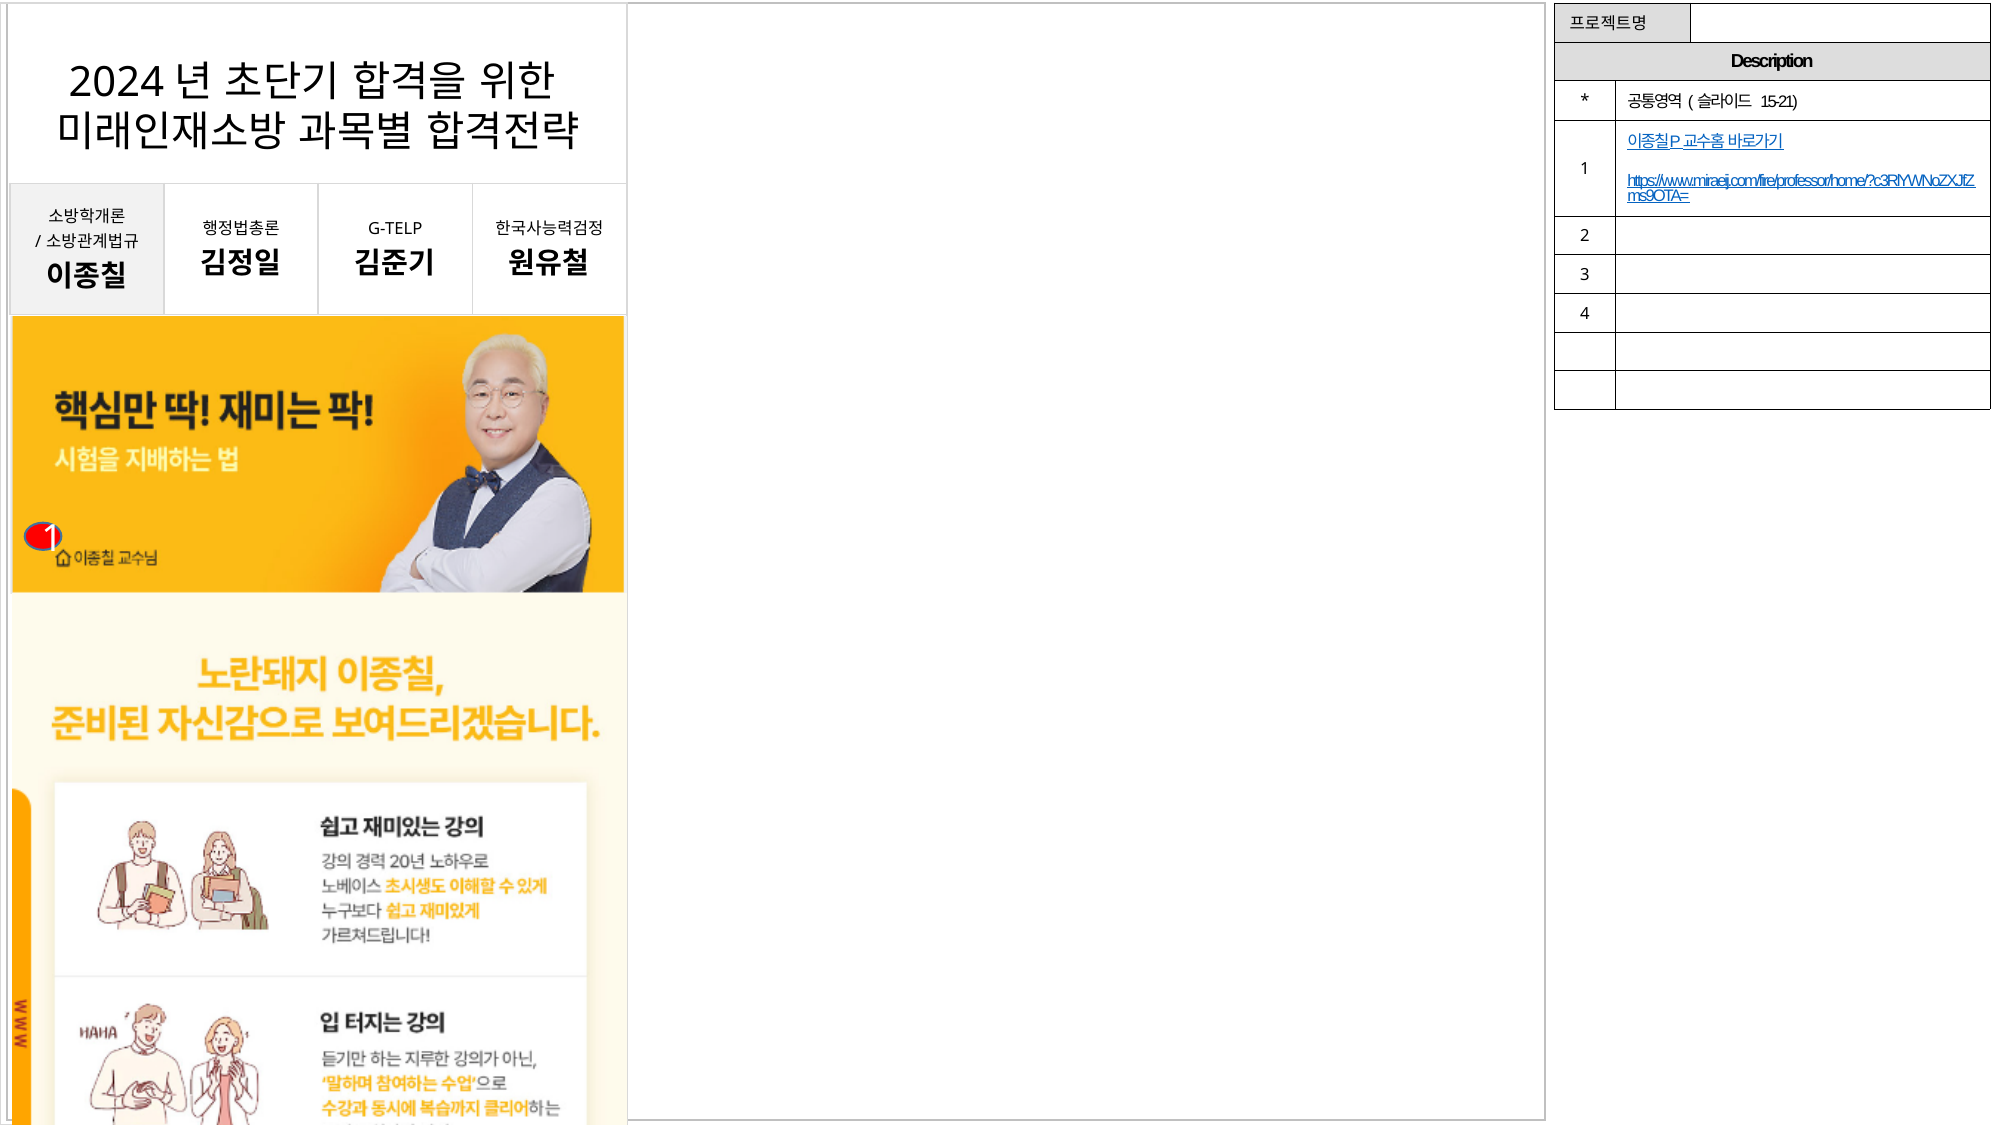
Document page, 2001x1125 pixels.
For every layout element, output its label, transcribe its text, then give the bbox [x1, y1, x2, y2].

table_header [1691, 4, 1990, 42]
table_cell 3 [1555, 255, 1615, 293]
table_cell [1616, 217, 1990, 254]
table_cell 4 [1555, 294, 1615, 332]
table_cell Description [1555, 43, 1990, 80]
table_cell [1555, 333, 1615, 370]
table_header 소방학개론 /소방관계법규 이종칠 [11, 184, 163, 314]
table_header G-TELP 김준기 [319, 184, 472, 314]
table_cell [1616, 255, 1990, 293]
table_cell [1616, 371, 1990, 409]
table_cell [1616, 333, 1990, 370]
table_header 프로젝트명 [1555, 4, 1690, 42]
table_header 행정법총론 김정일 [165, 184, 317, 314]
table_header 한국사능력검정 원유철 [473, 184, 626, 314]
table_cell 2 [1555, 217, 1615, 254]
table_cell [1616, 294, 1990, 332]
table_cell [1555, 371, 1615, 409]
table_cell 1 [1555, 121, 1615, 216]
table_cell * [1555, 81, 1615, 120]
table_cell 공통영역(슬라이드 15-21) [1616, 81, 1990, 120]
picture [10, 316, 627, 1125]
text_box 2024년 초단기 합격을 위한 미래인재소방 과목별 합격전략 [10, 47, 627, 162]
text_box [0, 2, 628, 1125]
table_cell 이종칠P 교수홈 바로가기 https://www.miraeij.com/fire/professor/home/?c3RlYWNoZXJfZms9OTA= [1616, 121, 1990, 216]
